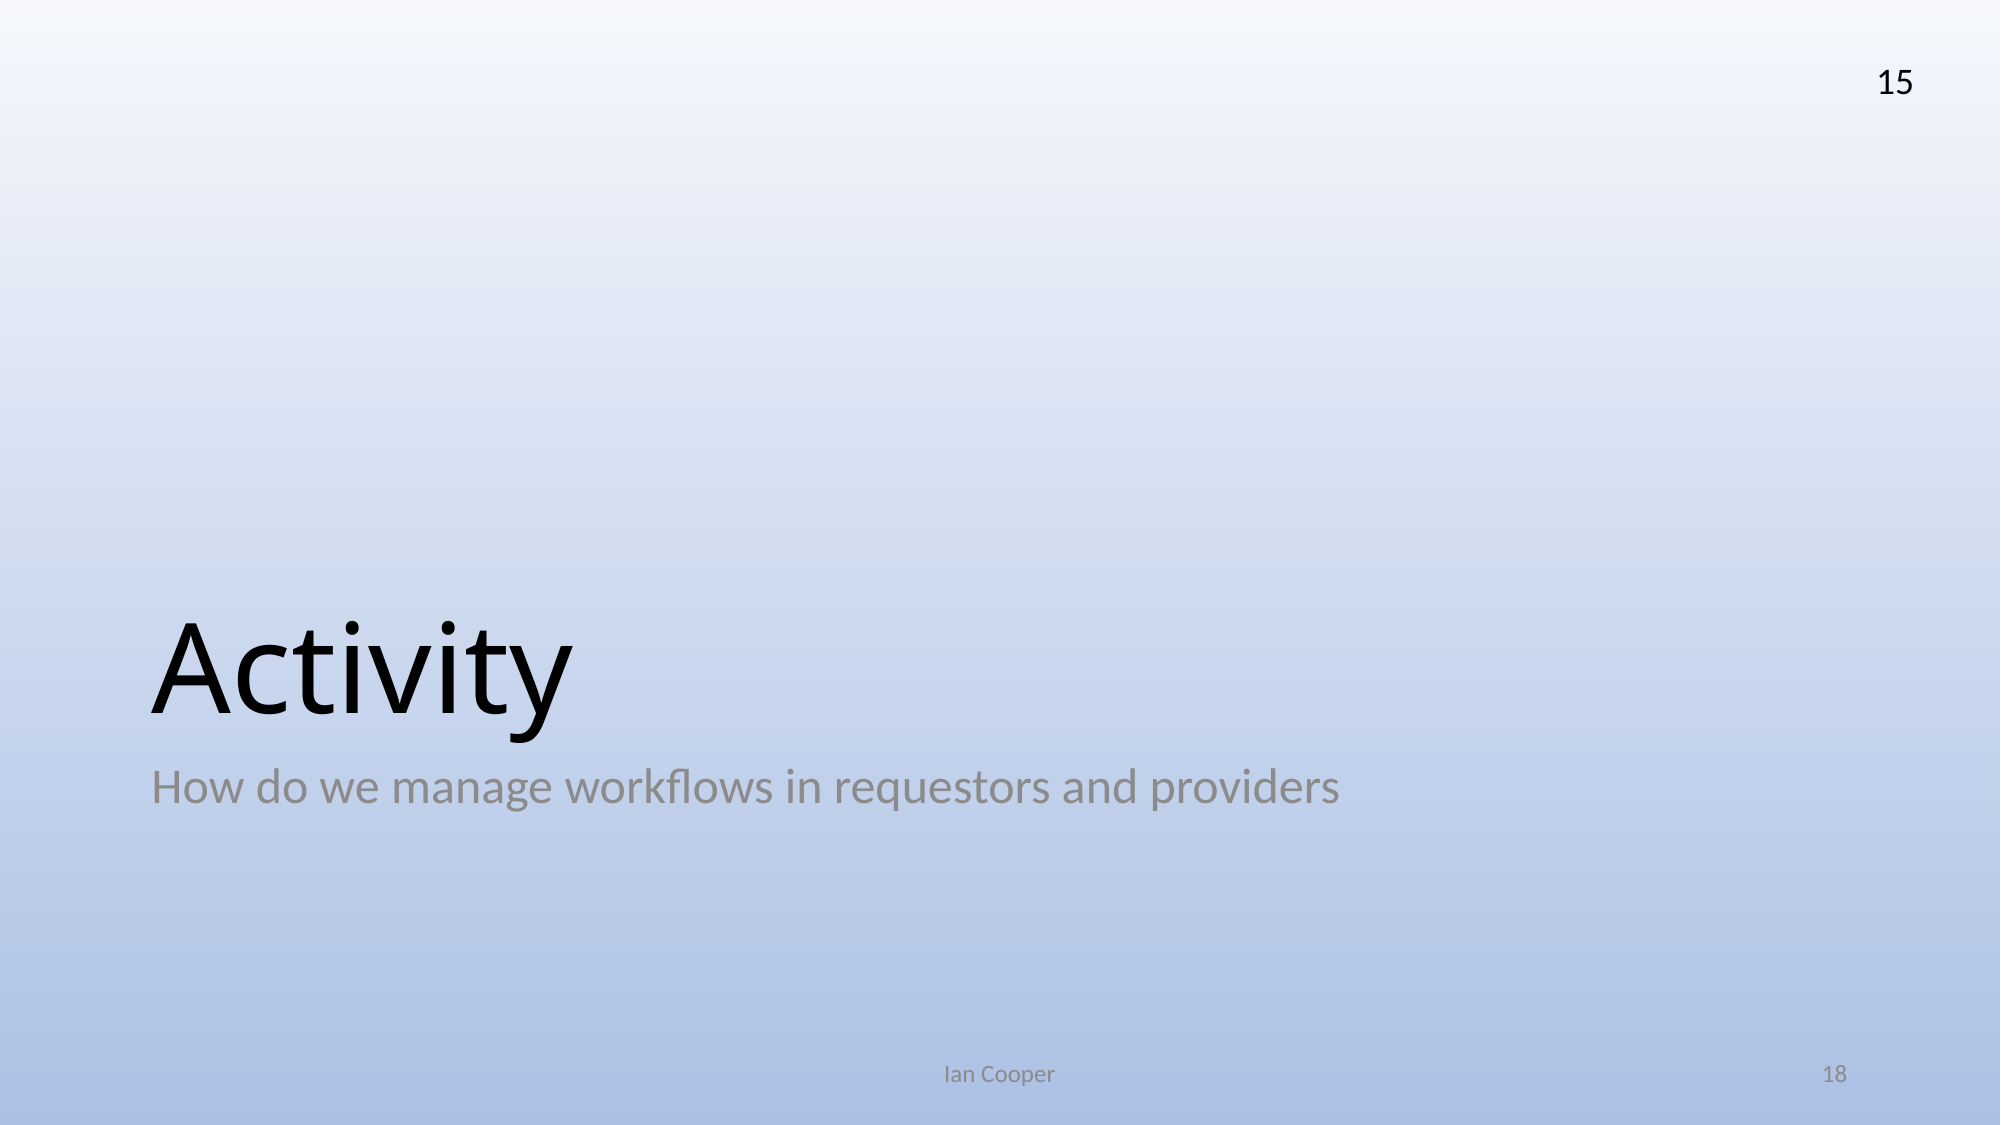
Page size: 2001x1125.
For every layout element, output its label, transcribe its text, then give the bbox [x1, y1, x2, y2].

list How do we manage workflows in requestors and providers [136, 752, 1862, 999]
title Activity [136, 280, 1862, 749]
text_box 15 [1861, 49, 1936, 110]
footer Ian Cooper [662, 1042, 1338, 1103]
slide_number 18 [1412, 1042, 1863, 1103]
